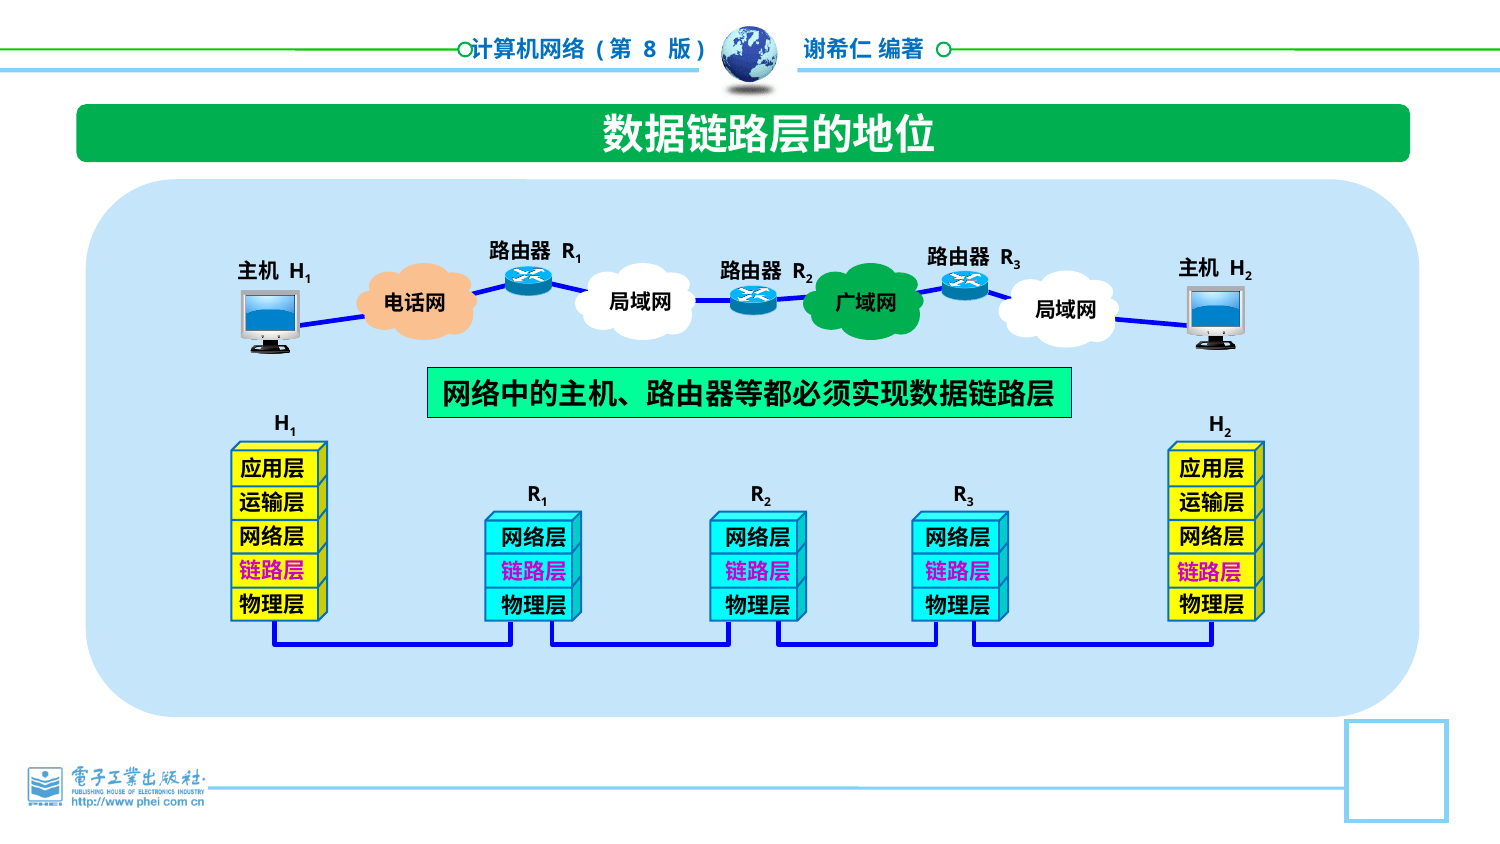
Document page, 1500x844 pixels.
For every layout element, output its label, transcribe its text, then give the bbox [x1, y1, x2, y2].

text_box [952, 104, 1411, 163]
text_box 网络中的主机、路由器等都必须实现数据链路层 [427, 367, 1072, 400]
text_box [76, 104, 587, 163]
picture [504, 288, 553, 297]
picture [719, 24, 779, 100]
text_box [802, 262, 924, 341]
text_box 主机 H1 [222, 250, 327, 294]
picture [969, 294, 989, 301]
picture [941, 294, 961, 301]
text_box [998, 270, 1120, 348]
picture [756, 296, 767, 301]
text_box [574, 262, 696, 341]
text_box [356, 262, 478, 341]
text_box 路由器 R1 [474, 230, 597, 274]
picture [1181, 283, 1250, 351]
text_box 路由器 R2 [705, 249, 828, 293]
picture [950, 281, 962, 286]
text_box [231, 636, 1265, 645]
picture [504, 265, 553, 281]
picture [968, 281, 979, 286]
picture [741, 289, 751, 293]
text_box 主机 H2 [1163, 247, 1267, 291]
picture [952, 274, 963, 278]
text_box [308, 314, 351, 325]
text_box 为了实现一对一通信，将接收站的硬件地址写入帧首部中的目的地址字段中。仅当数据帧中的目的地址与适配器硬件地址一致时，才能接收这个数据帧。 [938, 280, 1122, 355]
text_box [222, 447, 1275, 628]
picture [739, 296, 749, 301]
text_box 路由器 R3 [912, 236, 1036, 280]
text_box [482, 286, 499, 292]
text_box [83, 177, 1422, 720]
text_box [989, 272, 998, 280]
picture [23, 764, 208, 809]
text_box 数据链路层的地位 [587, 100, 952, 166]
picture [729, 285, 778, 316]
picture [236, 287, 304, 355]
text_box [231, 402, 1265, 445]
picture [729, 285, 746, 296]
picture [941, 270, 962, 277]
picture [968, 270, 989, 278]
picture [756, 289, 767, 293]
